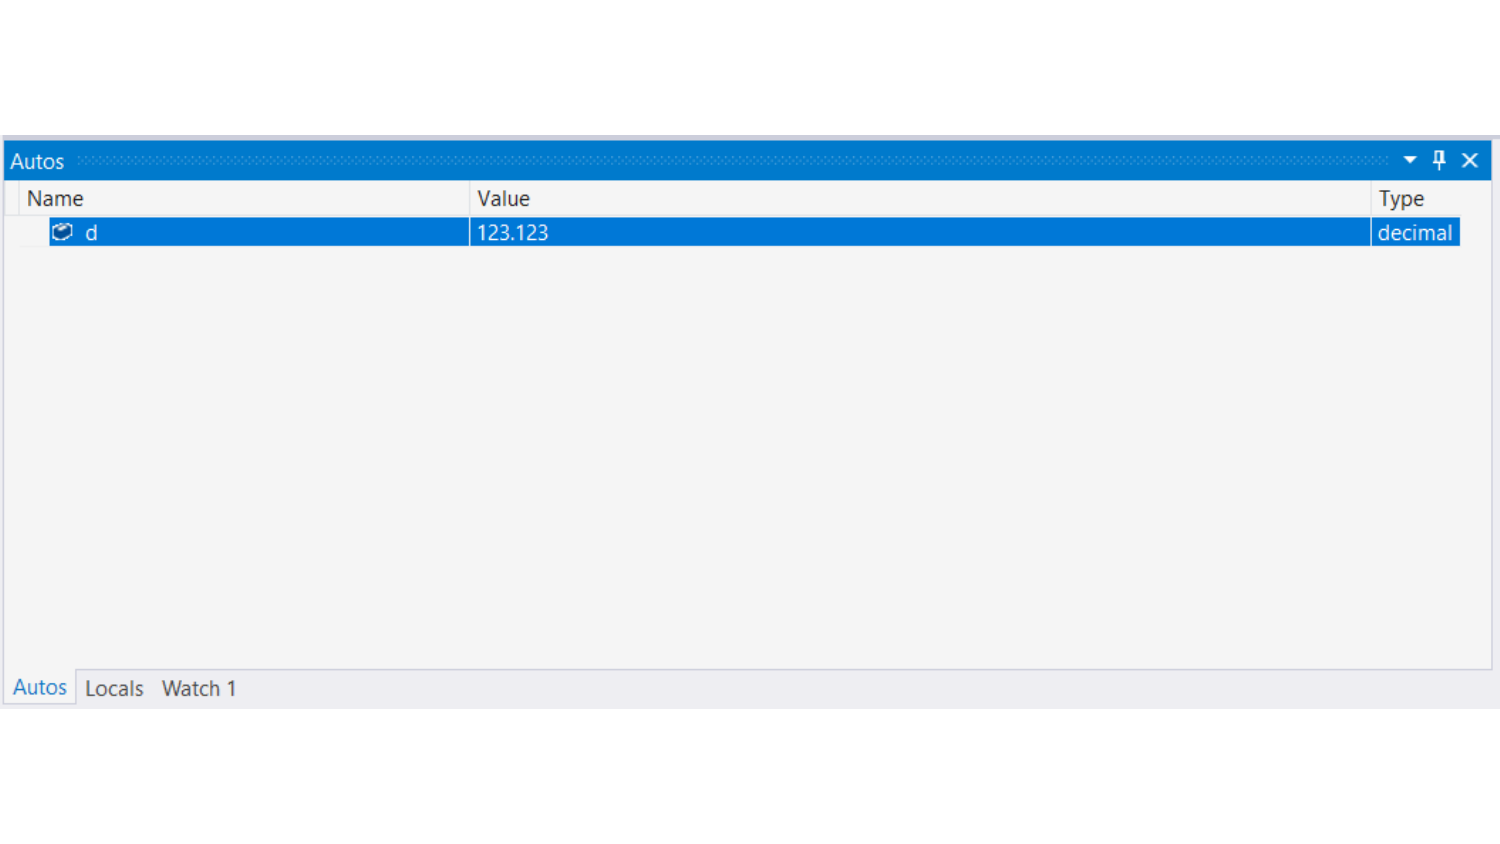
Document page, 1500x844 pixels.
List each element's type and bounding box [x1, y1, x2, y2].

picture [0, 135, 1500, 709]
